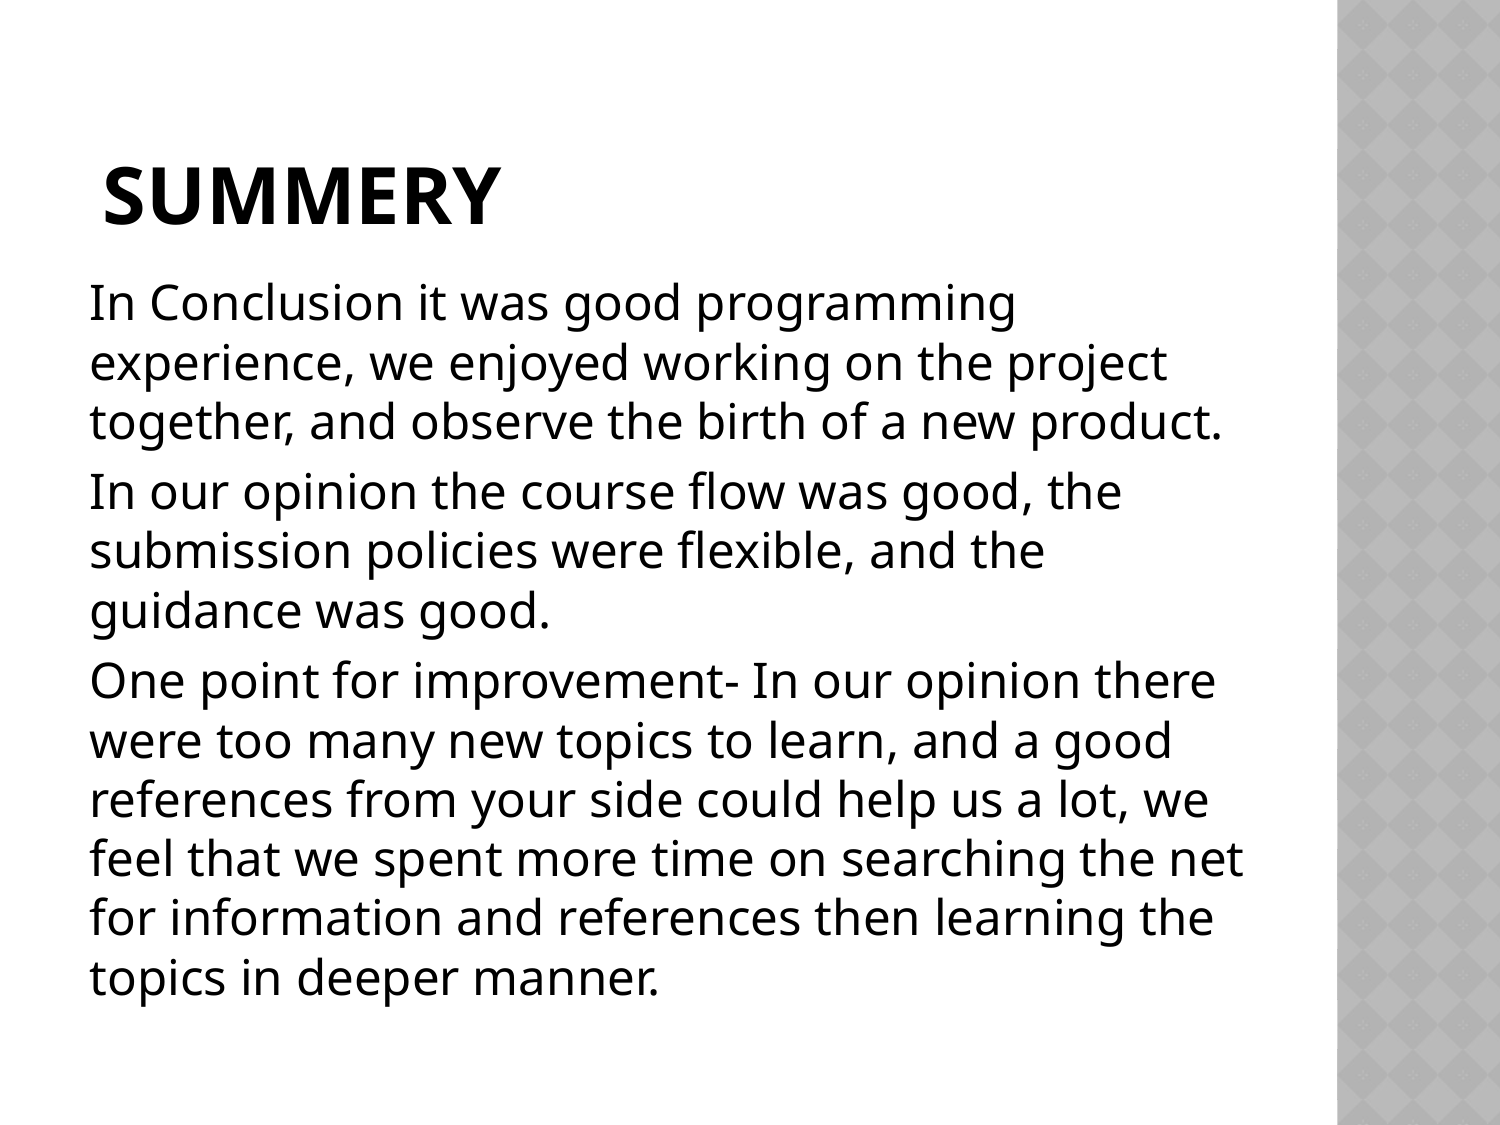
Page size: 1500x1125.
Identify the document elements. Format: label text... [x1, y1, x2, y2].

title Summery [75, 52, 1263, 240]
list In Conclusion it was good programming experience, we enjoyed working on the project together, and observe the birth of a new product. In our opinion the course flow was good, the submission policies were flexible, and the guidance was good. One point for improvement- In our opinion there were too many new topics to learn, and a good references from your side could help us a lot, we feel that we spent more time on searching the net for information and references then learning the topics in deeper manner. [75, 264, 1263, 1059]
